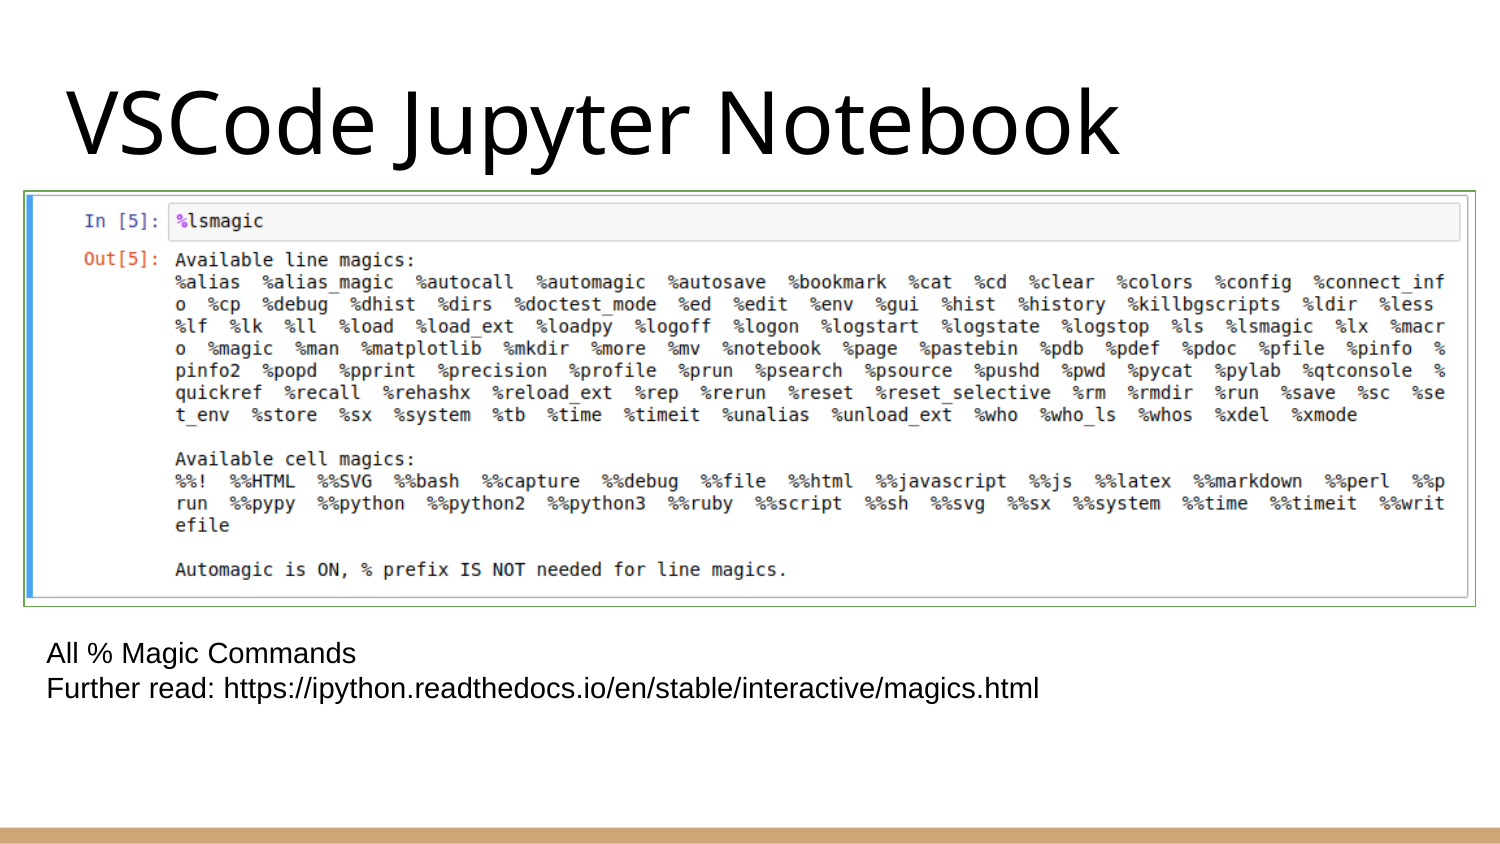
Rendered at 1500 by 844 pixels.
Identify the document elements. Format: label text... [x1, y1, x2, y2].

text_box All % Magic Commands Further read: https://ipython.readthedocs.io/en/stable/interactive/magics.html [31, 619, 1469, 697]
title VSCode Jupyter Notebook Extension (8/8) [51, 51, 1449, 189]
picture [24, 191, 1476, 607]
